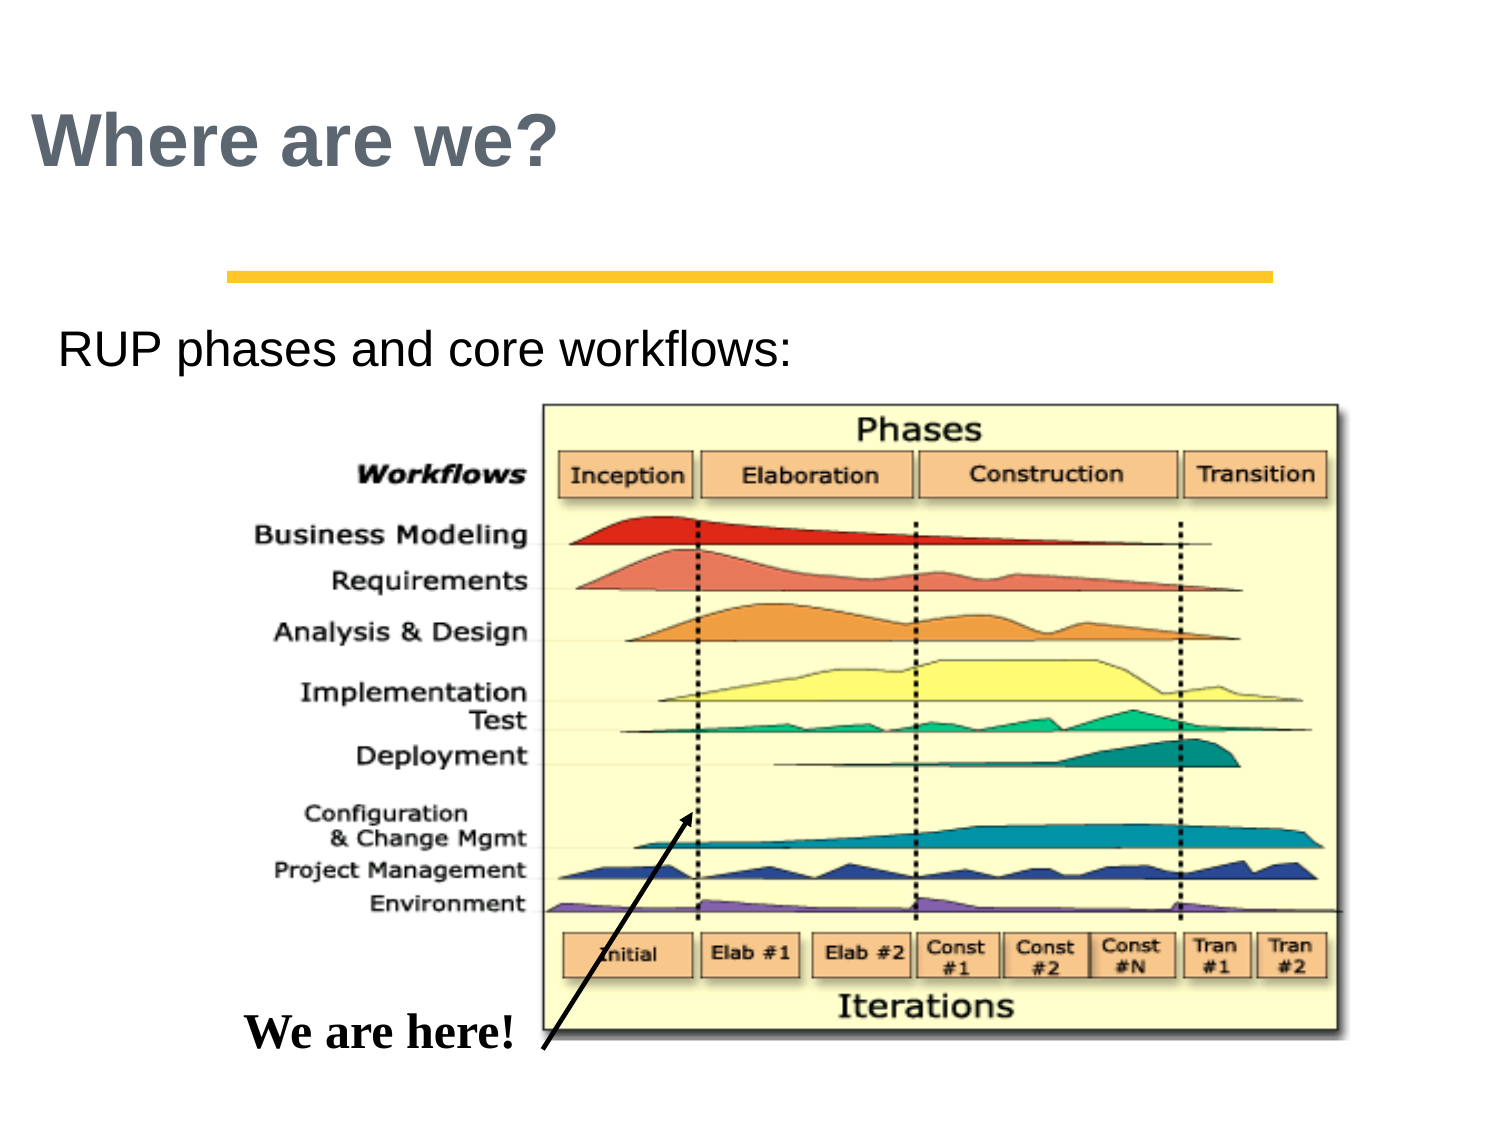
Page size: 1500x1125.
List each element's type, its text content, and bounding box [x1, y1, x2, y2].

picture [196, 385, 1435, 1067]
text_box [542, 811, 693, 1050]
text_box RUP phases and core workflows: [42, 308, 1368, 400]
text_box Where are we? [16, 84, 1484, 189]
